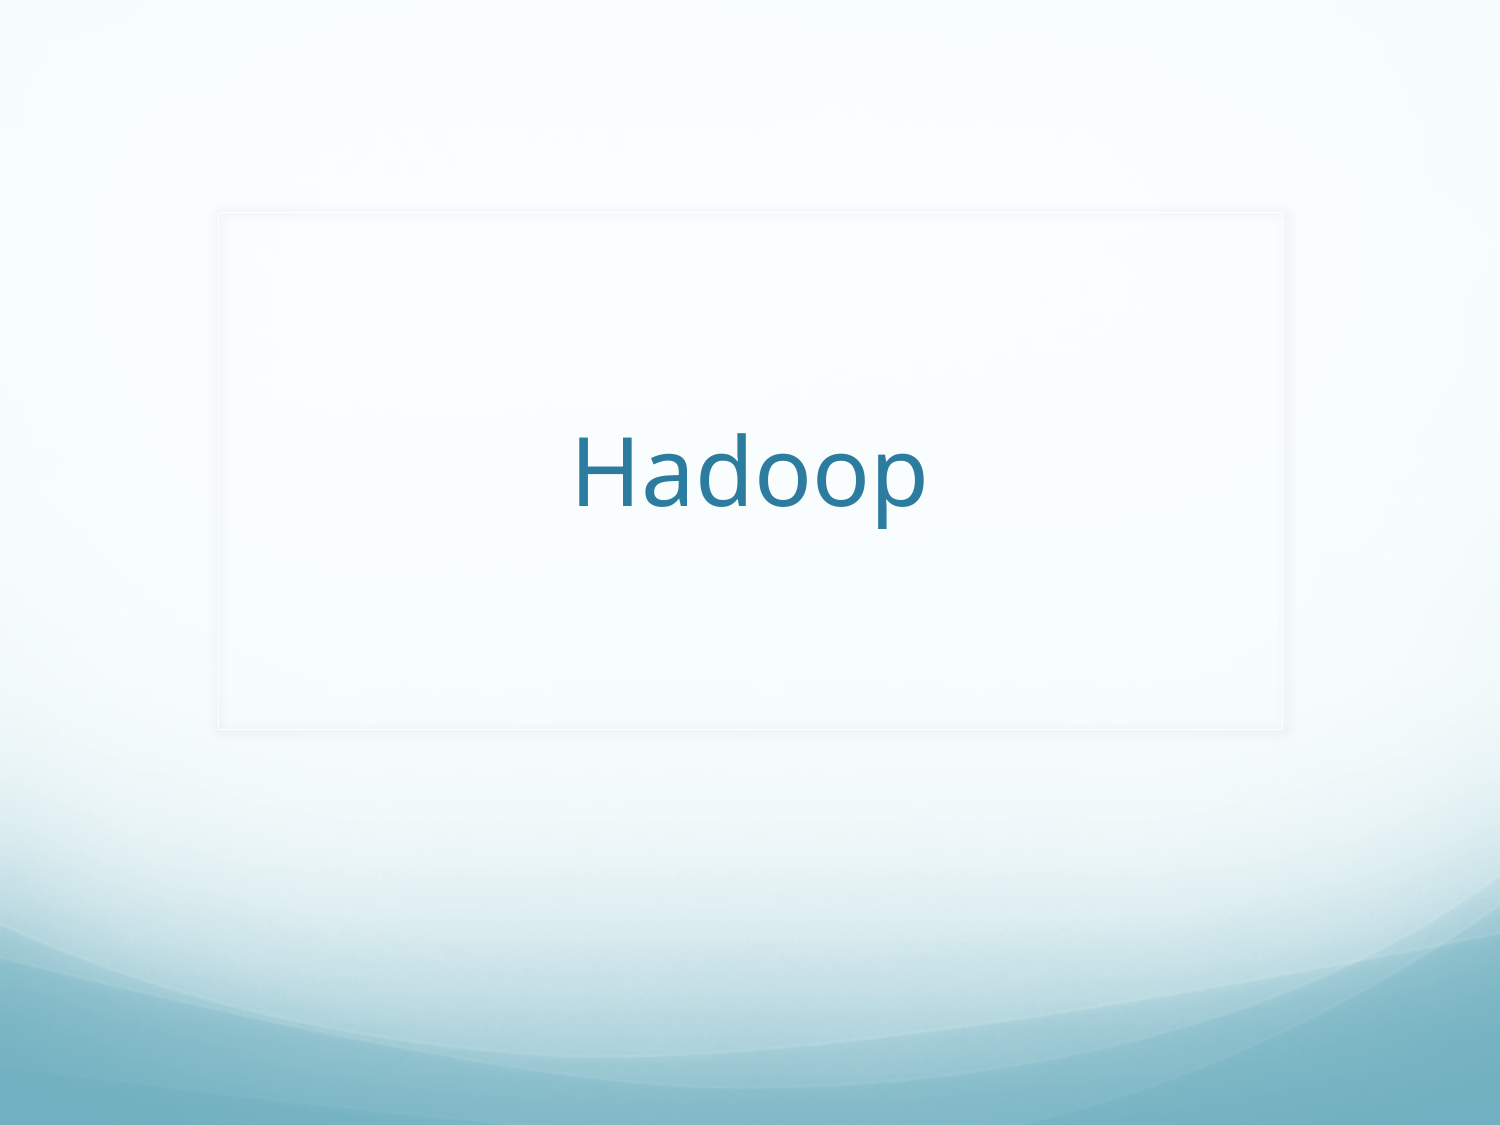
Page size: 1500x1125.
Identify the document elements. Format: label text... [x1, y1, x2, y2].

title Hadoop [217, 249, 1283, 533]
